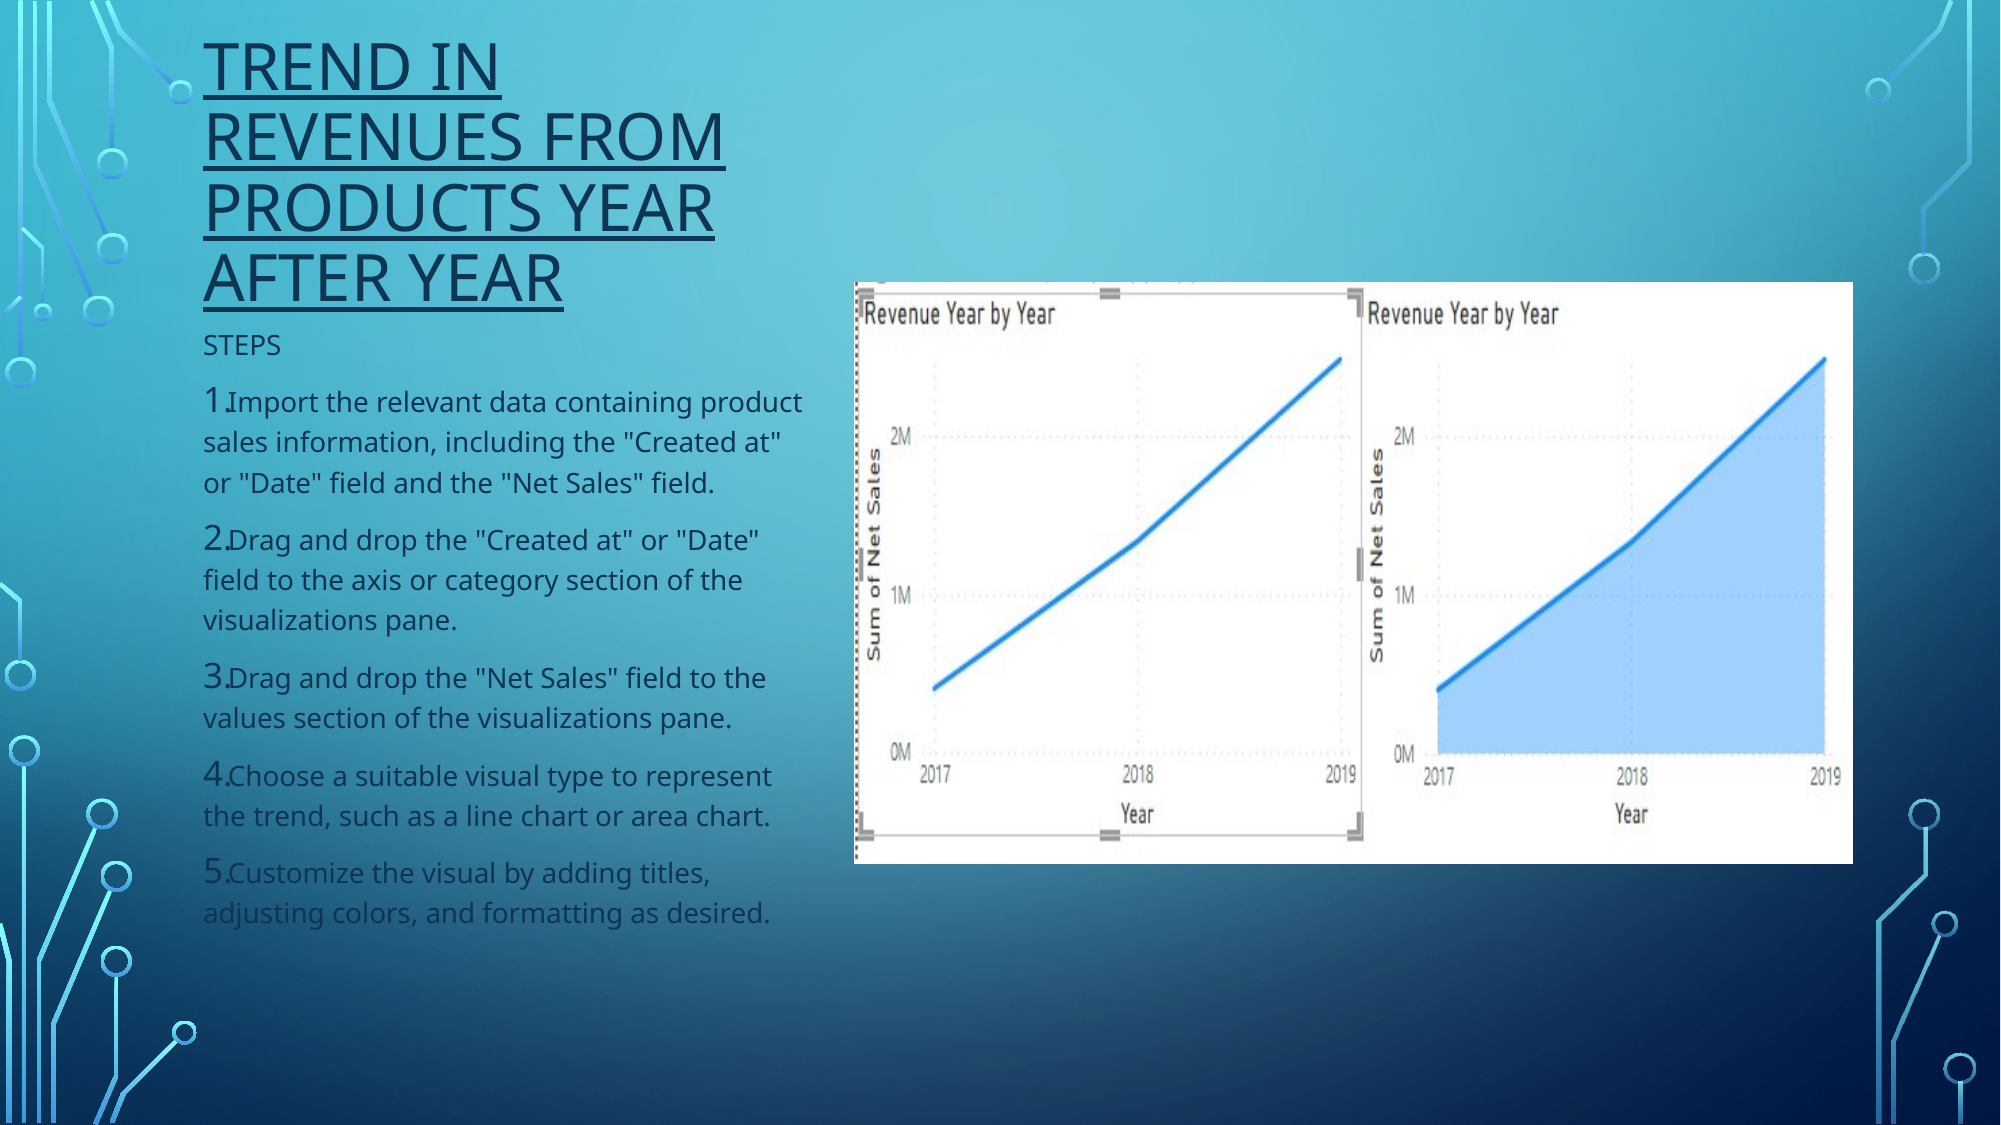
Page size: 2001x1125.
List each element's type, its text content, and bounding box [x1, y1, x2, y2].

title Trend in Revenues from Products Year after Year [188, 24, 821, 313]
list STEPS Import the relevant data containing product sales information, including the "Created at" or "Date" field and the "Net Sales" field. Drag and drop the "Created at" or "Date" field to the axis or category section of the visualizations pane. Drag and drop the "Net Sales" field to the values section of the visualizations pane. Choose a suitable visual type to represent the trend, such as a line chart or area chart. Customize the visual by adding titles, adjusting colors, and formatting as desired. [188, 313, 821, 950]
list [854, 282, 1854, 864]
